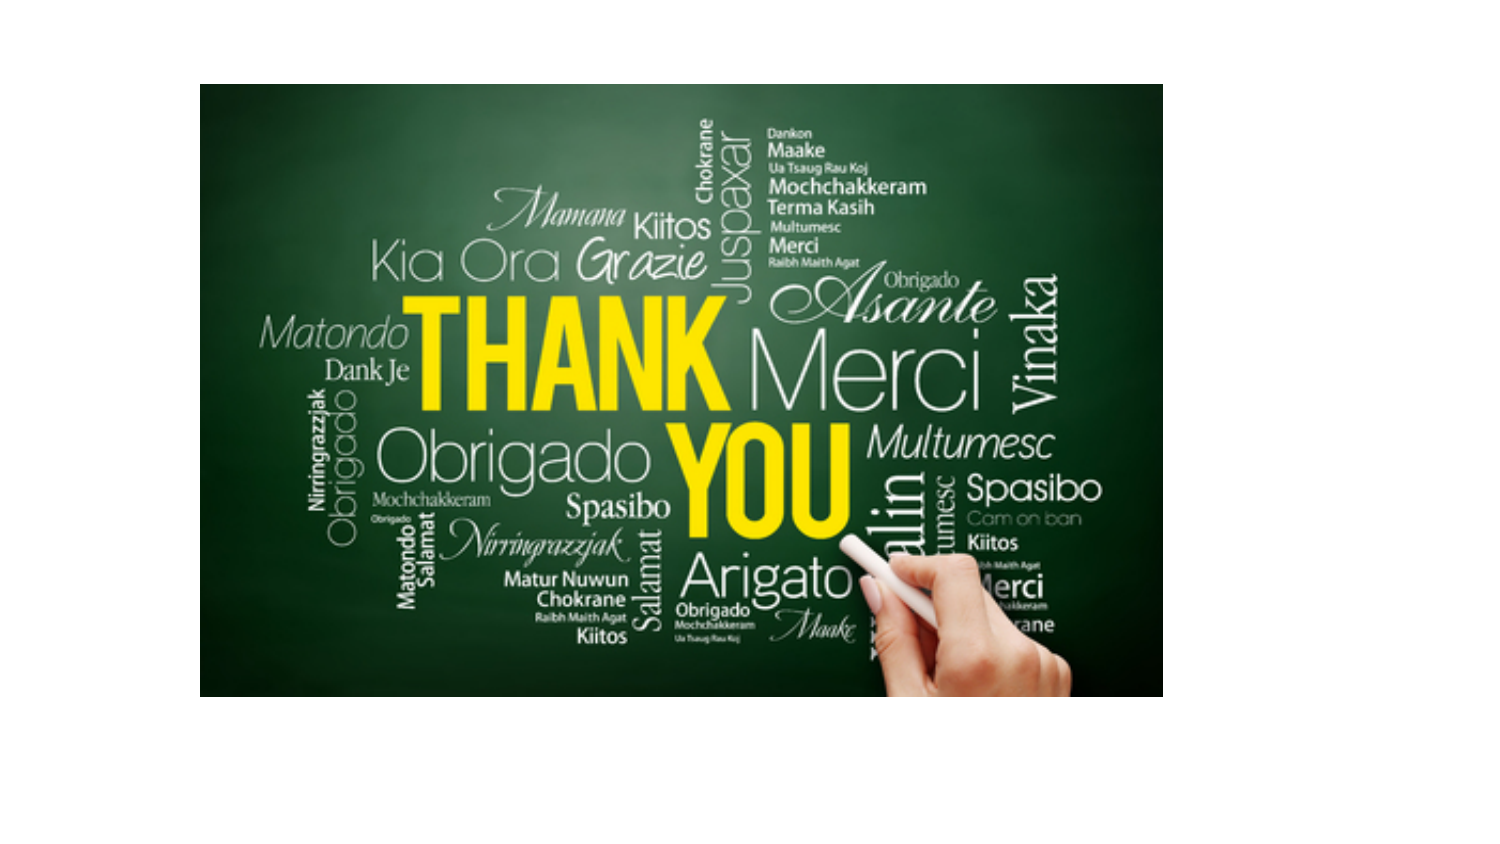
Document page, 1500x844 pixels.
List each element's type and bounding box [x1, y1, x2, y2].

list [199, 84, 1163, 698]
